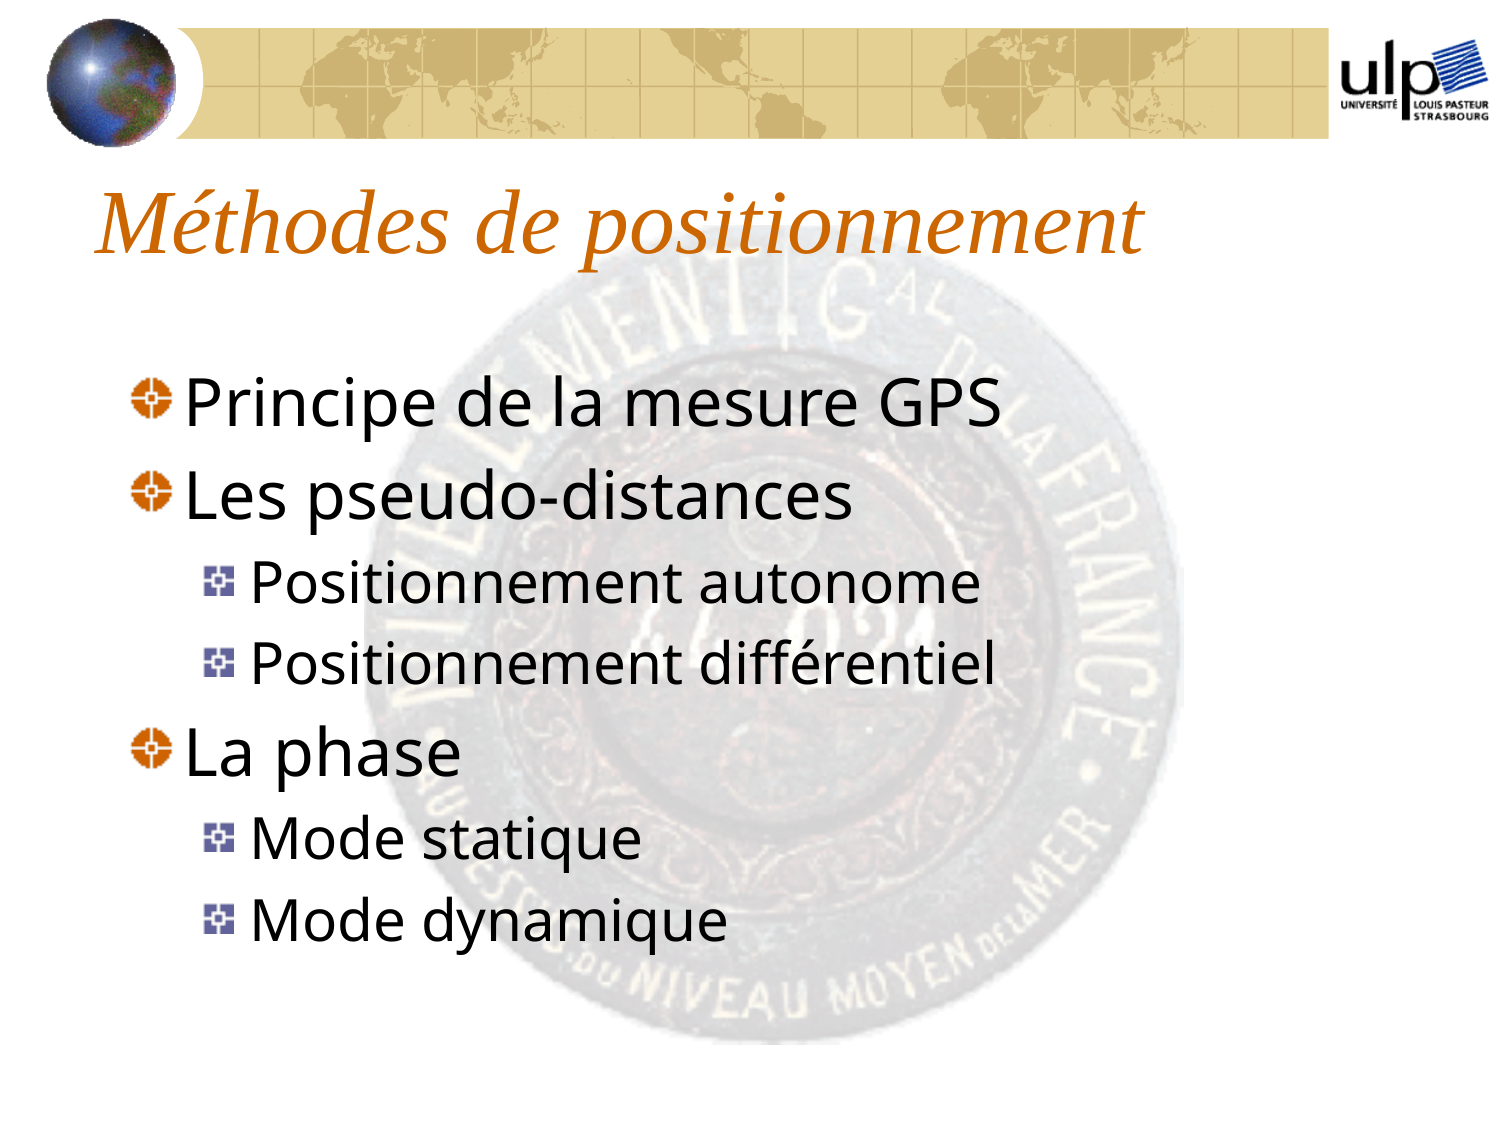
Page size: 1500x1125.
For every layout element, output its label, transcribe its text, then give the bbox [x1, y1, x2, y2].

picture [202, 902, 234, 934]
picture [202, 821, 234, 852]
picture [42, 14, 190, 151]
list Principe de la mesure GPS Les pseudo-distances Positionnement autonome Positionnement différentiel La phase Mode statique Mode dynamique [112, 352, 1388, 1028]
picture [1341, 33, 1492, 132]
picture [202, 646, 234, 677]
title Méthodes de positionnement [79, 123, 1356, 312]
picture [127, 469, 175, 517]
picture [127, 726, 175, 774]
picture [202, 564, 234, 596]
picture [127, 376, 175, 424]
